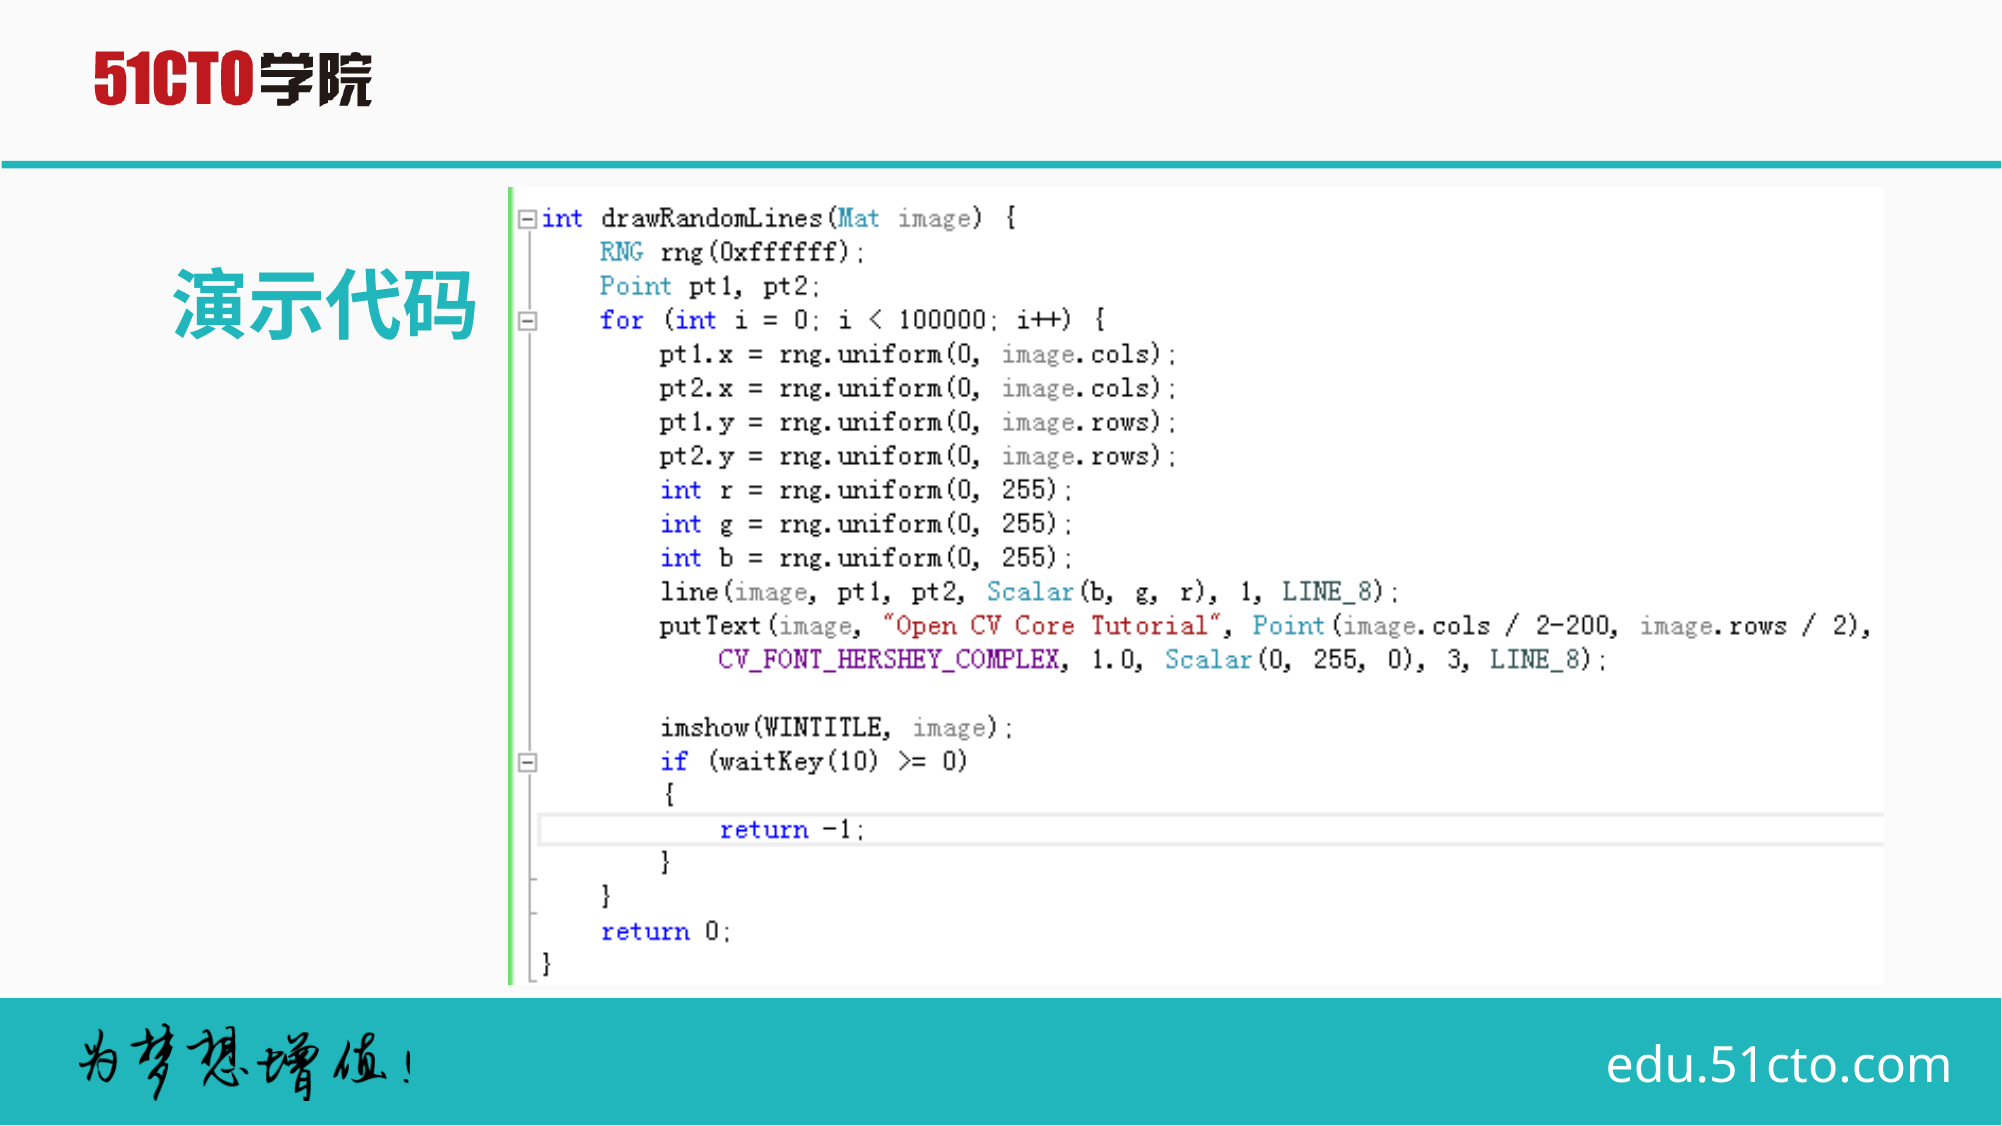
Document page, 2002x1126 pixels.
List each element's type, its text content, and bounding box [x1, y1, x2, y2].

title 演示代码 [156, 243, 503, 362]
picture [90, 42, 375, 111]
picture [79, 1023, 410, 1101]
picture [508, 187, 1885, 985]
